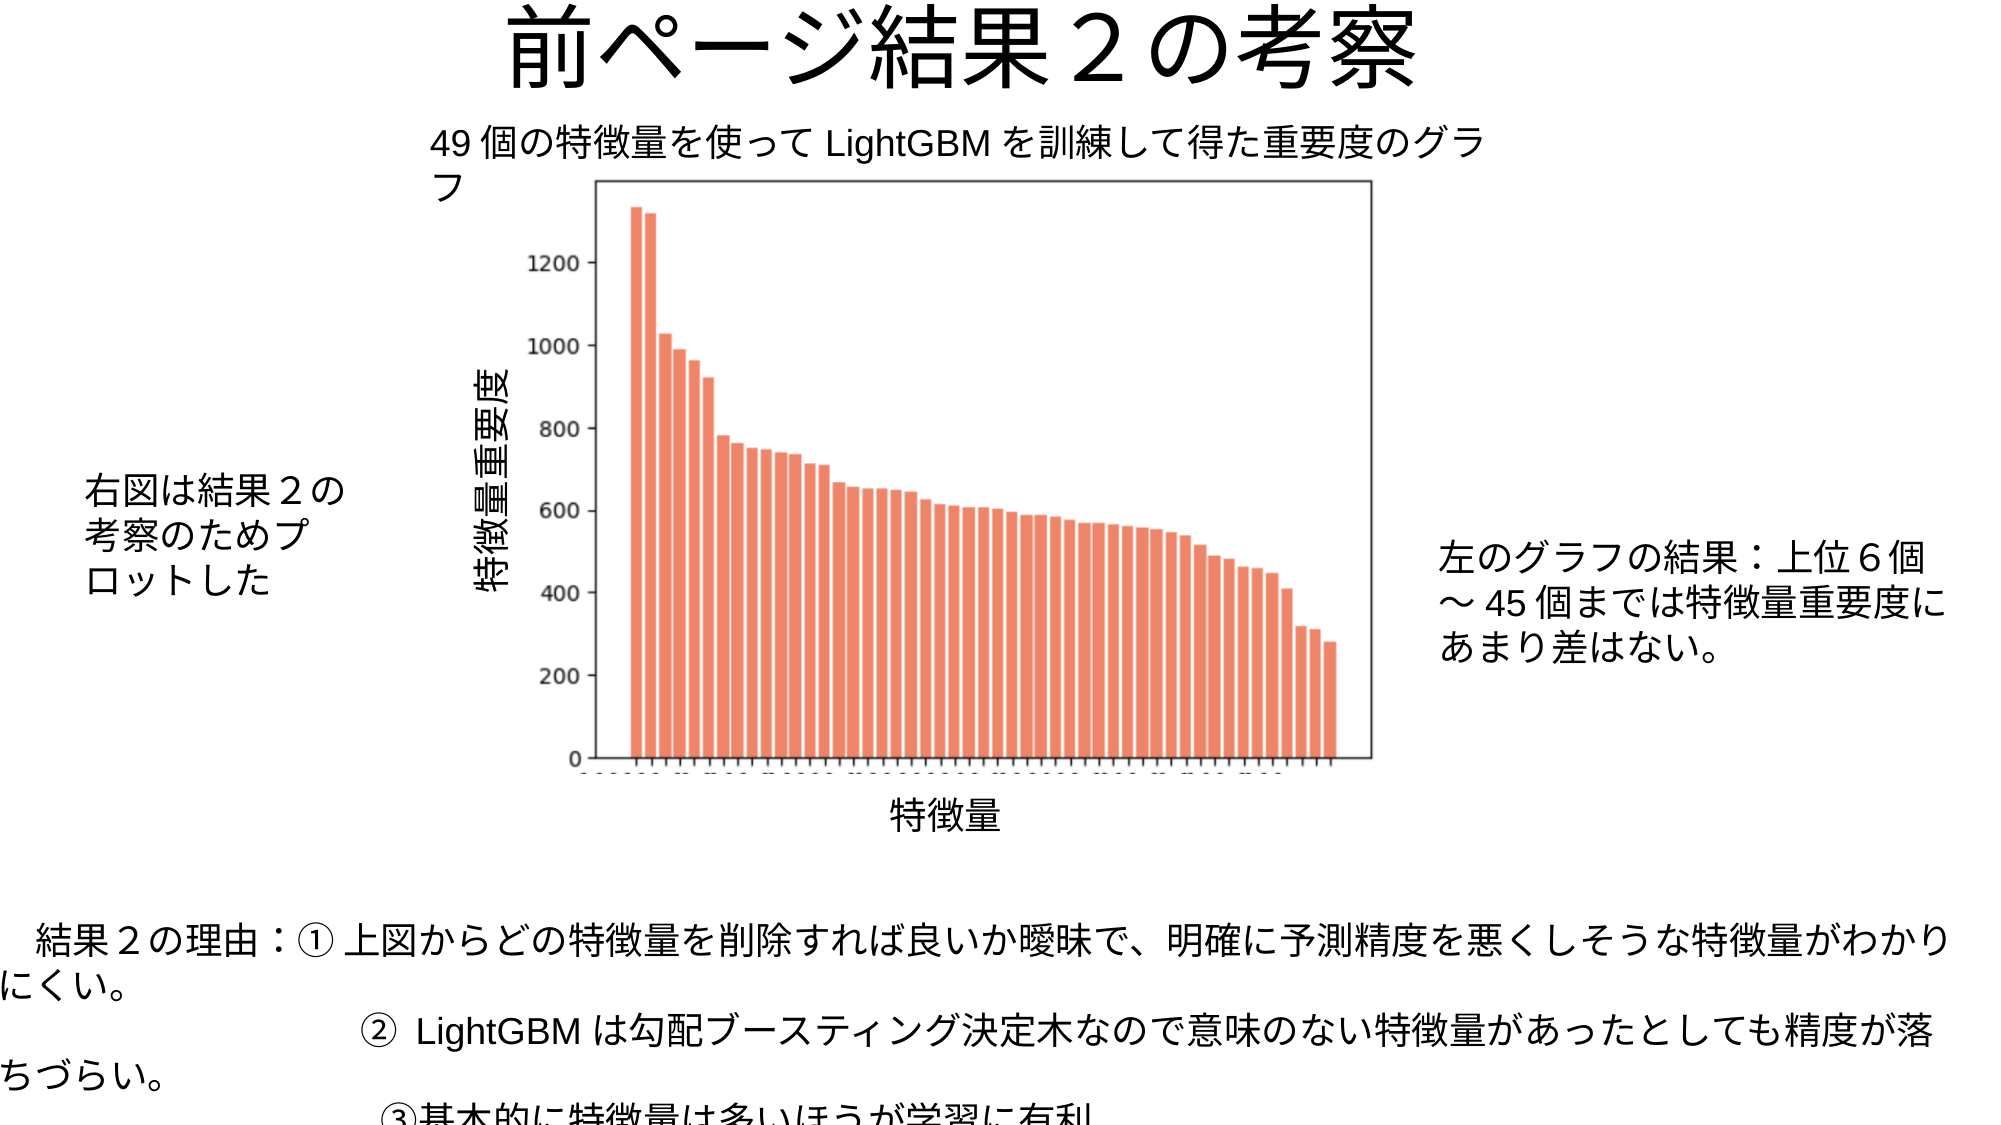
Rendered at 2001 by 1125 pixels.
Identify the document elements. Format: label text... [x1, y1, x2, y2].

text_box 49個の特徴量を使ってLightGBMを訓練して得た重要度のグラフ [415, 111, 1533, 216]
text_box 左のグラフの結果：上位６個～45個までは特徴量重要度にあまり差はない。 [1423, 526, 1972, 677]
text_box 右図は結果２の考察のためプロットした [69, 459, 373, 610]
text_box 特徴量重要度 [460, 339, 508, 608]
title 前ページ結果２の考察 [98, 0, 1824, 161]
text_box 結果２の理由：① 上図からどの特徴量を削除すれば良いか曖昧で、明確に予測精度を悪くしそうな特徴量がわかりにくい。 ② LightGBMは勾配ブースティング決定木なので意味のない特徴量があったとしても精度が落ちづらい。 ③基本的に特徴量は多いほうが学習に有利 [0, 864, 1972, 1125]
text_box 特徴量 [875, 784, 1048, 845]
picture [508, 169, 1415, 775]
